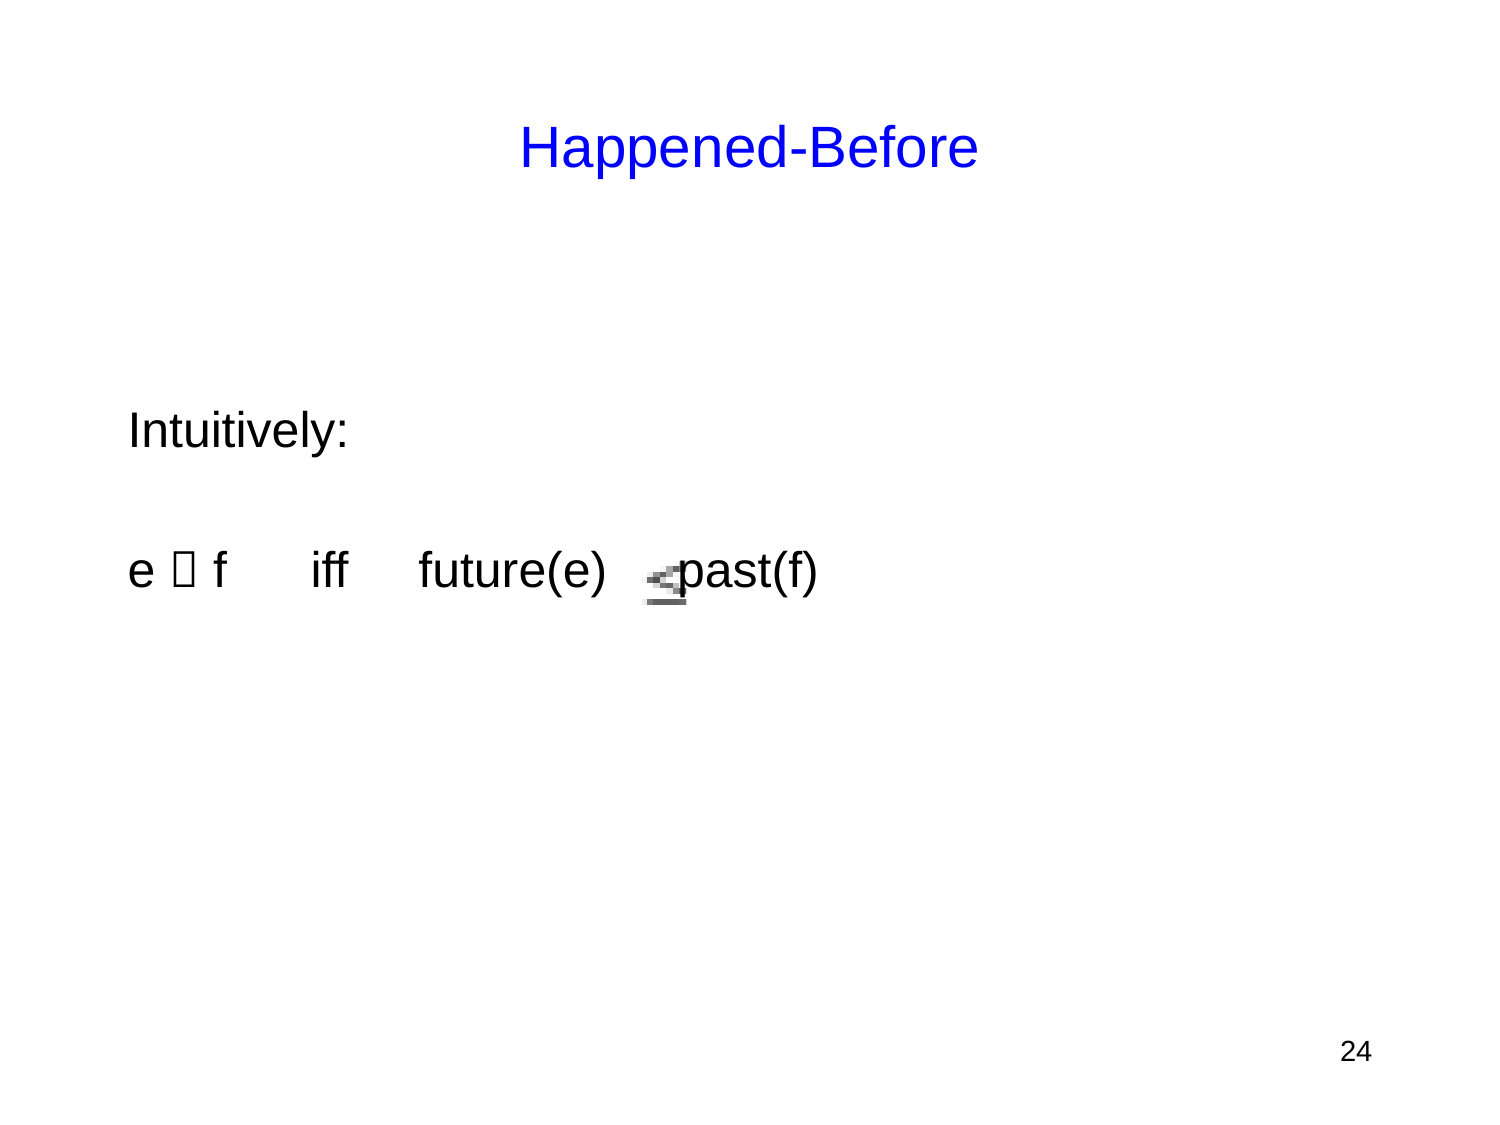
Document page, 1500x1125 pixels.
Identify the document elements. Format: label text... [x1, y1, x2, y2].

picture [641, 561, 688, 607]
title Happened-Before [112, 49, 1388, 238]
list Intuitively: e  f iff future(e) past(f) [112, 249, 1388, 1001]
slide_number 24 [1074, 1024, 1388, 1101]
